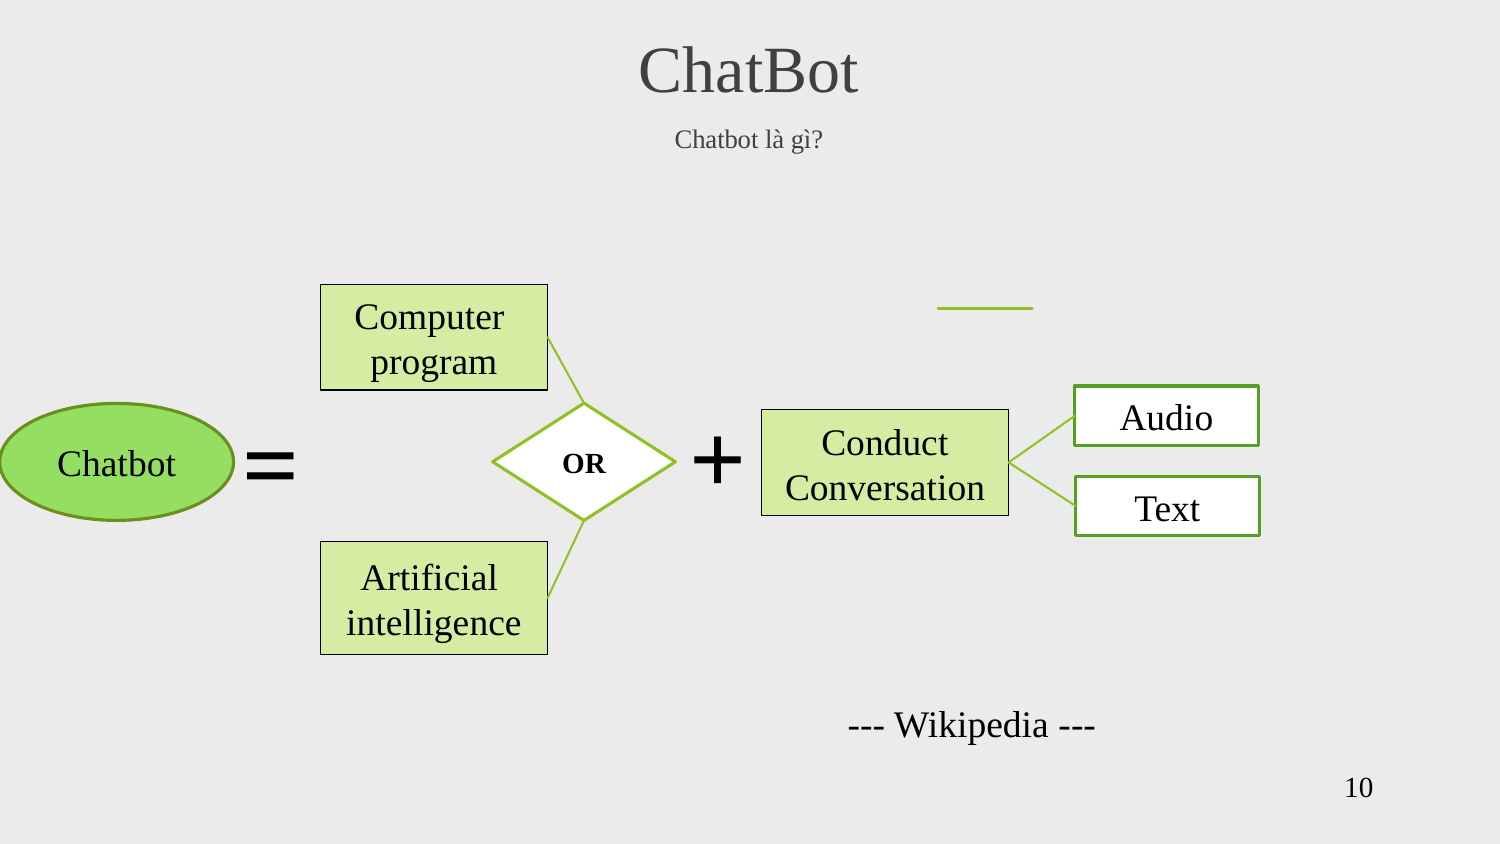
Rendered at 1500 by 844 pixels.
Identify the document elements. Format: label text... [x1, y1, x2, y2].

list Chatbot là gì? [0, 113, 1499, 162]
text_box --- Wikipedia --- [832, 692, 1185, 753]
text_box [0, 283, 1261, 655]
text_box 10 [1258, 762, 1389, 808]
list ChatBot [0, 19, 1499, 113]
